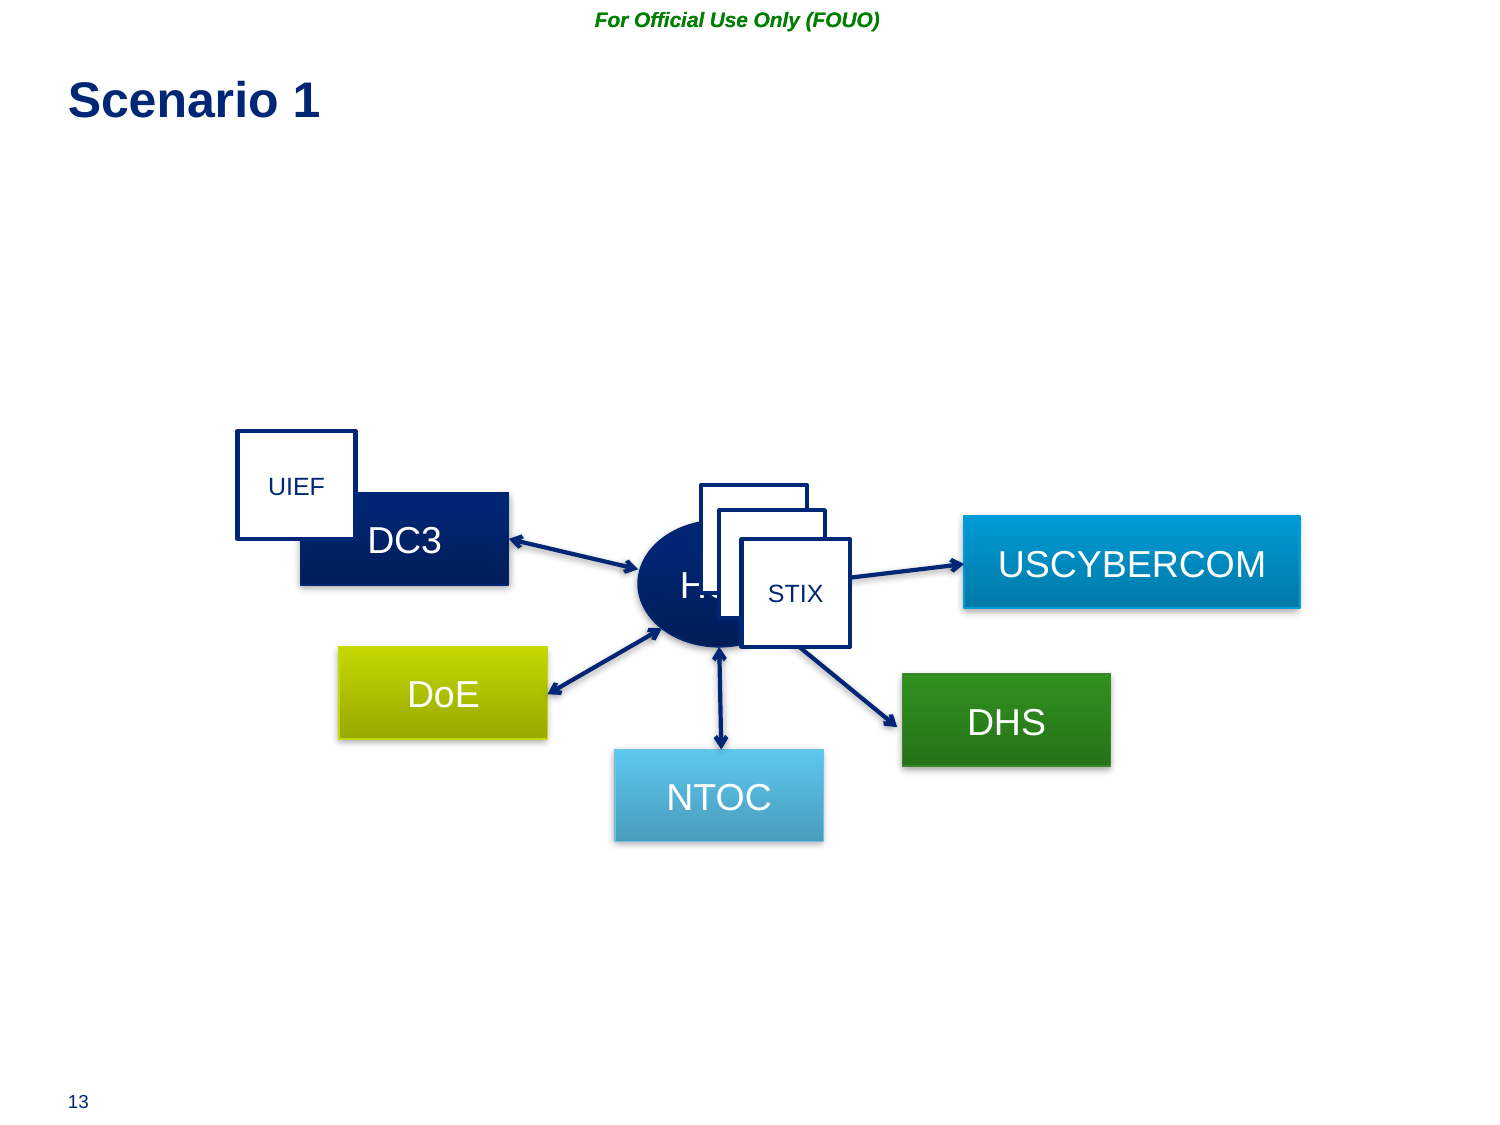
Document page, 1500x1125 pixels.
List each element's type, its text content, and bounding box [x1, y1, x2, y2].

title Scenario 1 [67, 73, 1435, 129]
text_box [547, 628, 663, 695]
text_box STIX [717, 508, 827, 620]
text_box UIEF [235, 429, 358, 541]
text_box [800, 563, 965, 584]
text_box DHS [902, 673, 1111, 767]
text_box HUB [637, 521, 739, 648]
text_box NTOC [614, 749, 824, 842]
text_box DC3 [300, 492, 509, 586]
text_box DoE [338, 646, 548, 740]
text_box STIX [699, 483, 809, 595]
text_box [776, 628, 898, 728]
text_box STIX [739, 537, 852, 649]
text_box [508, 538, 639, 570]
text_box USCYBERCOM [963, 515, 1301, 609]
